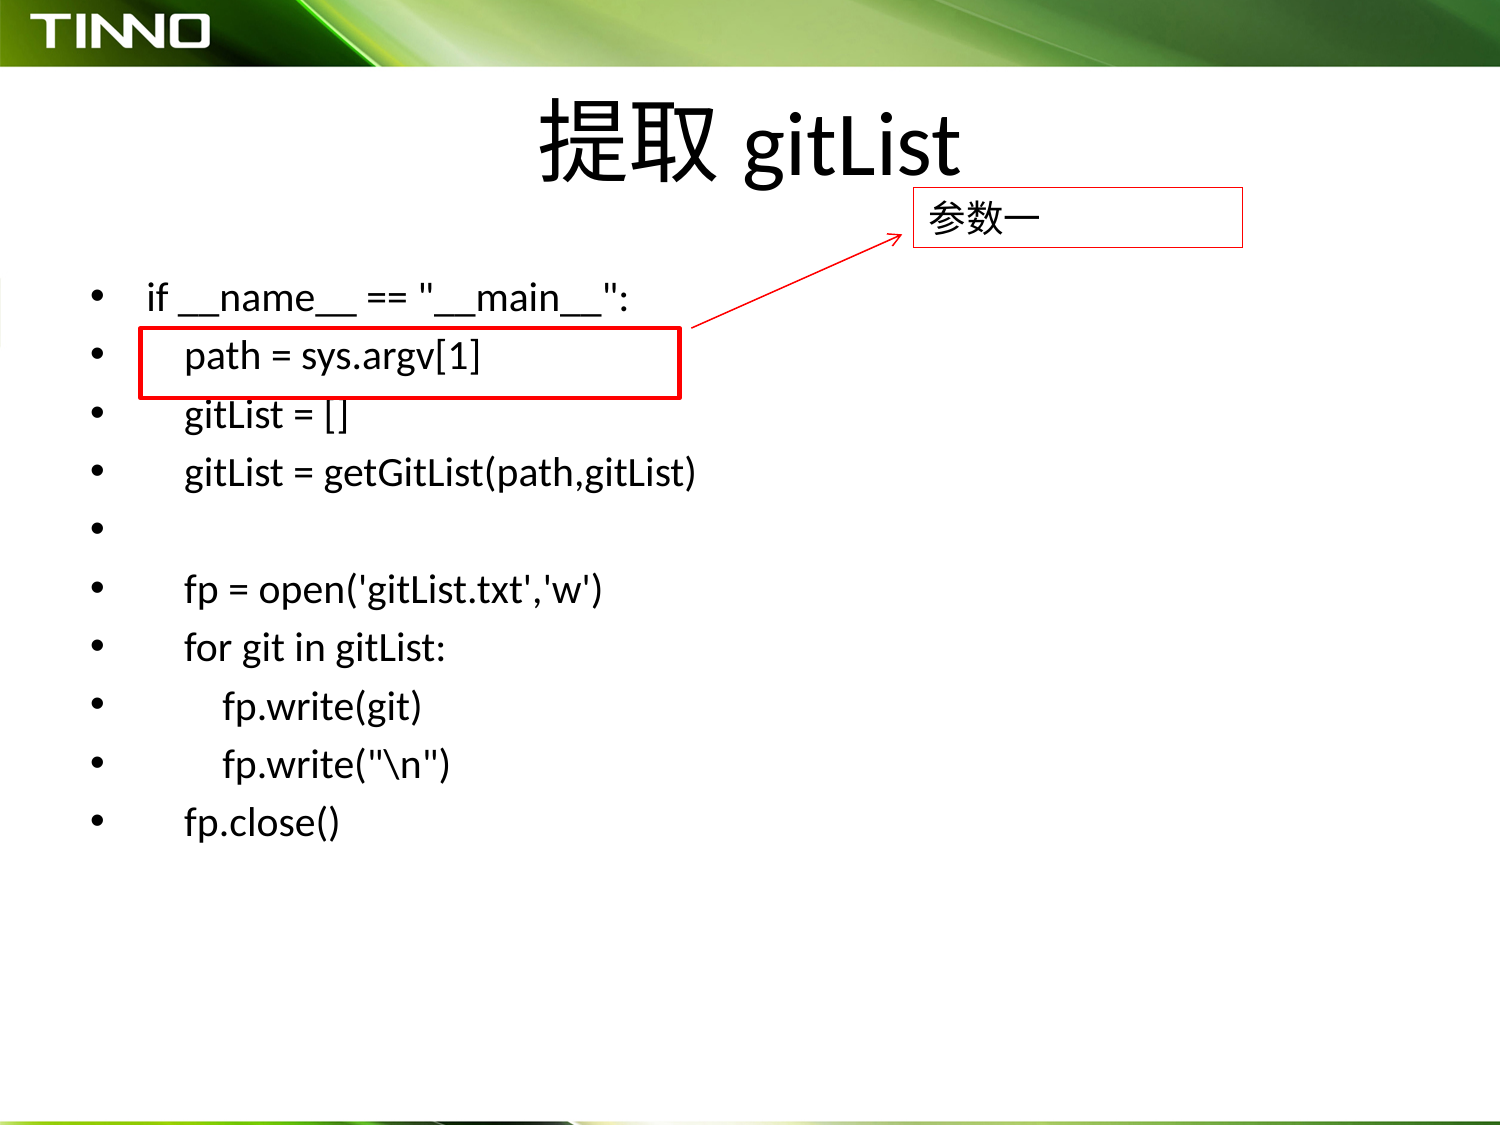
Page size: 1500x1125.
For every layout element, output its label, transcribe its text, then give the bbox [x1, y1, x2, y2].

picture [0, 0, 1500, 1125]
text_box [138, 326, 682, 400]
text_box 参数一 [913, 187, 1243, 248]
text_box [691, 234, 903, 329]
list if __name__ == "__main__": path = sys.argv[1] gitList = [] gitList = getGitList(path,gitList) fp = open('gitList.txt','w') for git in gitList: fp.write(git) fp.write("\n") fp.close() [74, 262, 1426, 1006]
title 提取gitList [74, 44, 1426, 233]
